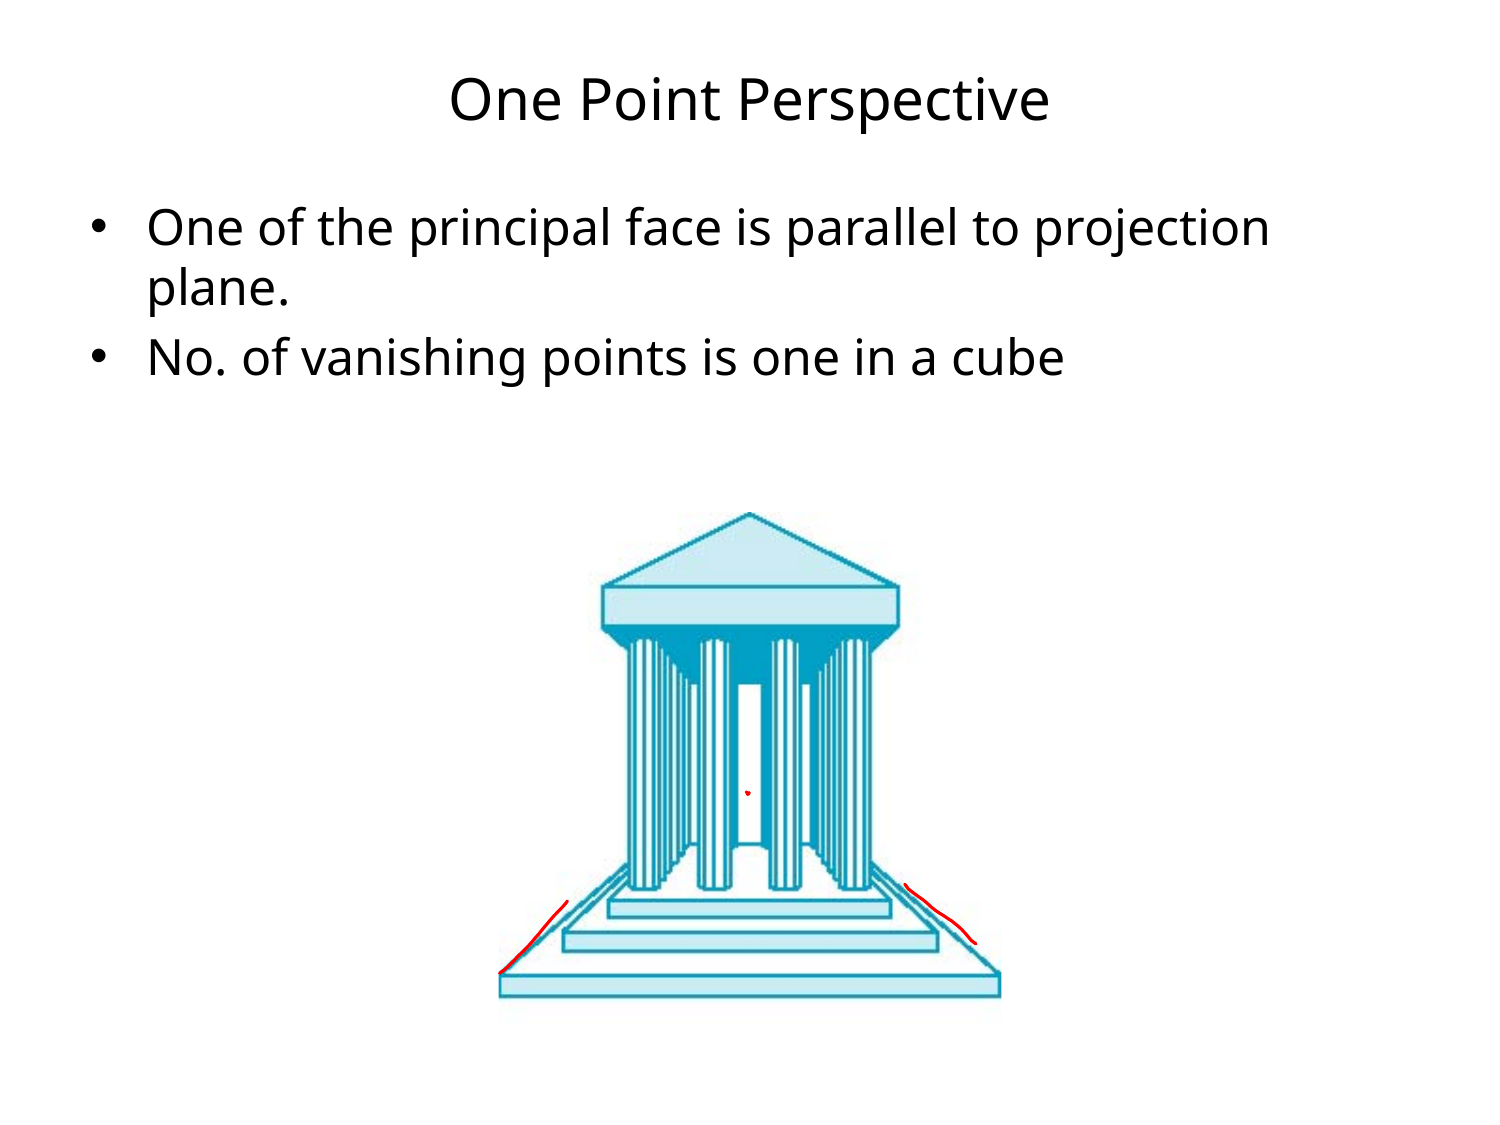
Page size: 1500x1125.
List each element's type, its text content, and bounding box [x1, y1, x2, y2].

list One of the principal face is parallel to projection plane. No. of vanishing points is one in a cube [75, 187, 1425, 1005]
picture [498, 512, 1002, 1038]
title One Point Perspective [75, 45, 1425, 150]
